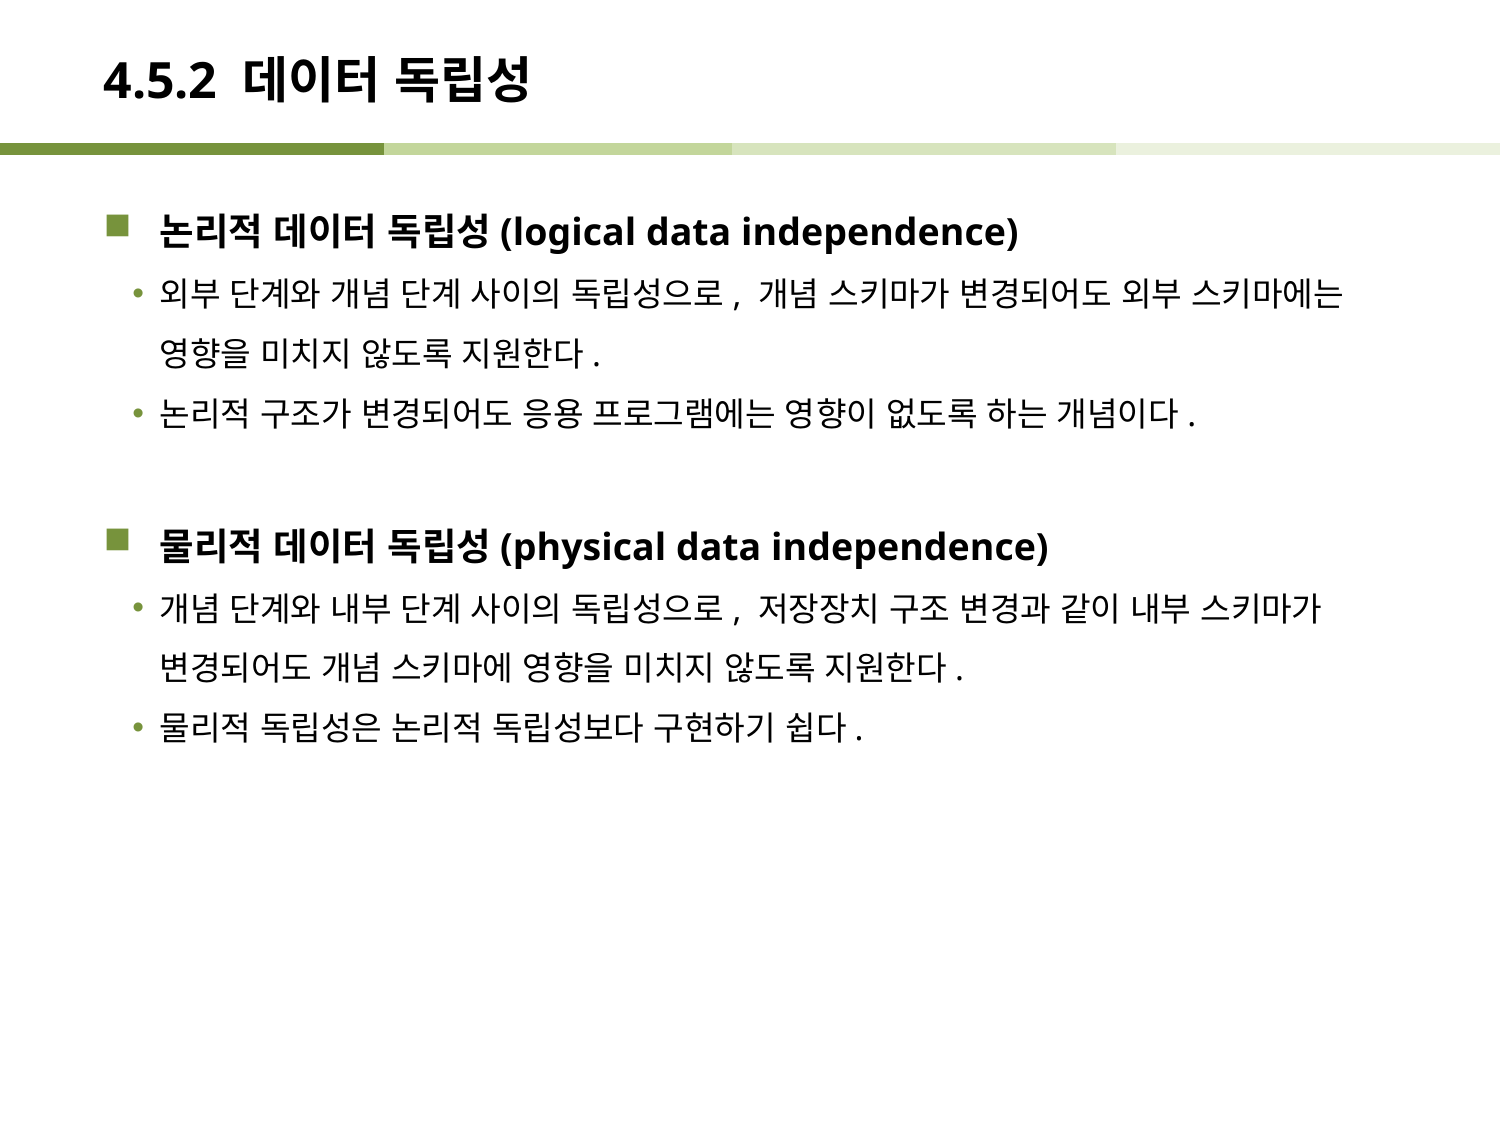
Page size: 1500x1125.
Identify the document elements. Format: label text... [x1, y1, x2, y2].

list 논리적 데이터 독립성(logical data independence) 외부 단계와 개념 단계 사이의 독립성으로, 개념 스키마가 변경되어도 외부 스키마에는 영향을 미치지 않도록 지원한다. 논리적 구조가 변경되어도 응용 프로그램에는 영향이 없도록 하는 개념이다. 물리적 데이터 독립성(physical data independence) 개념 단계와 내부 단계 사이의 독립성으로, 저장장치 구조 변경과 같이 내부 스키마가 변경되어도 개념 스키마에 영향을 미치지 않도록 지원한다. 물리적 독립성은 논리적 독립성보다 구현하기 쉽다. [88, 177, 1412, 1077]
title 4.5.2 데이터 독립성 [88, 32, 1330, 124]
